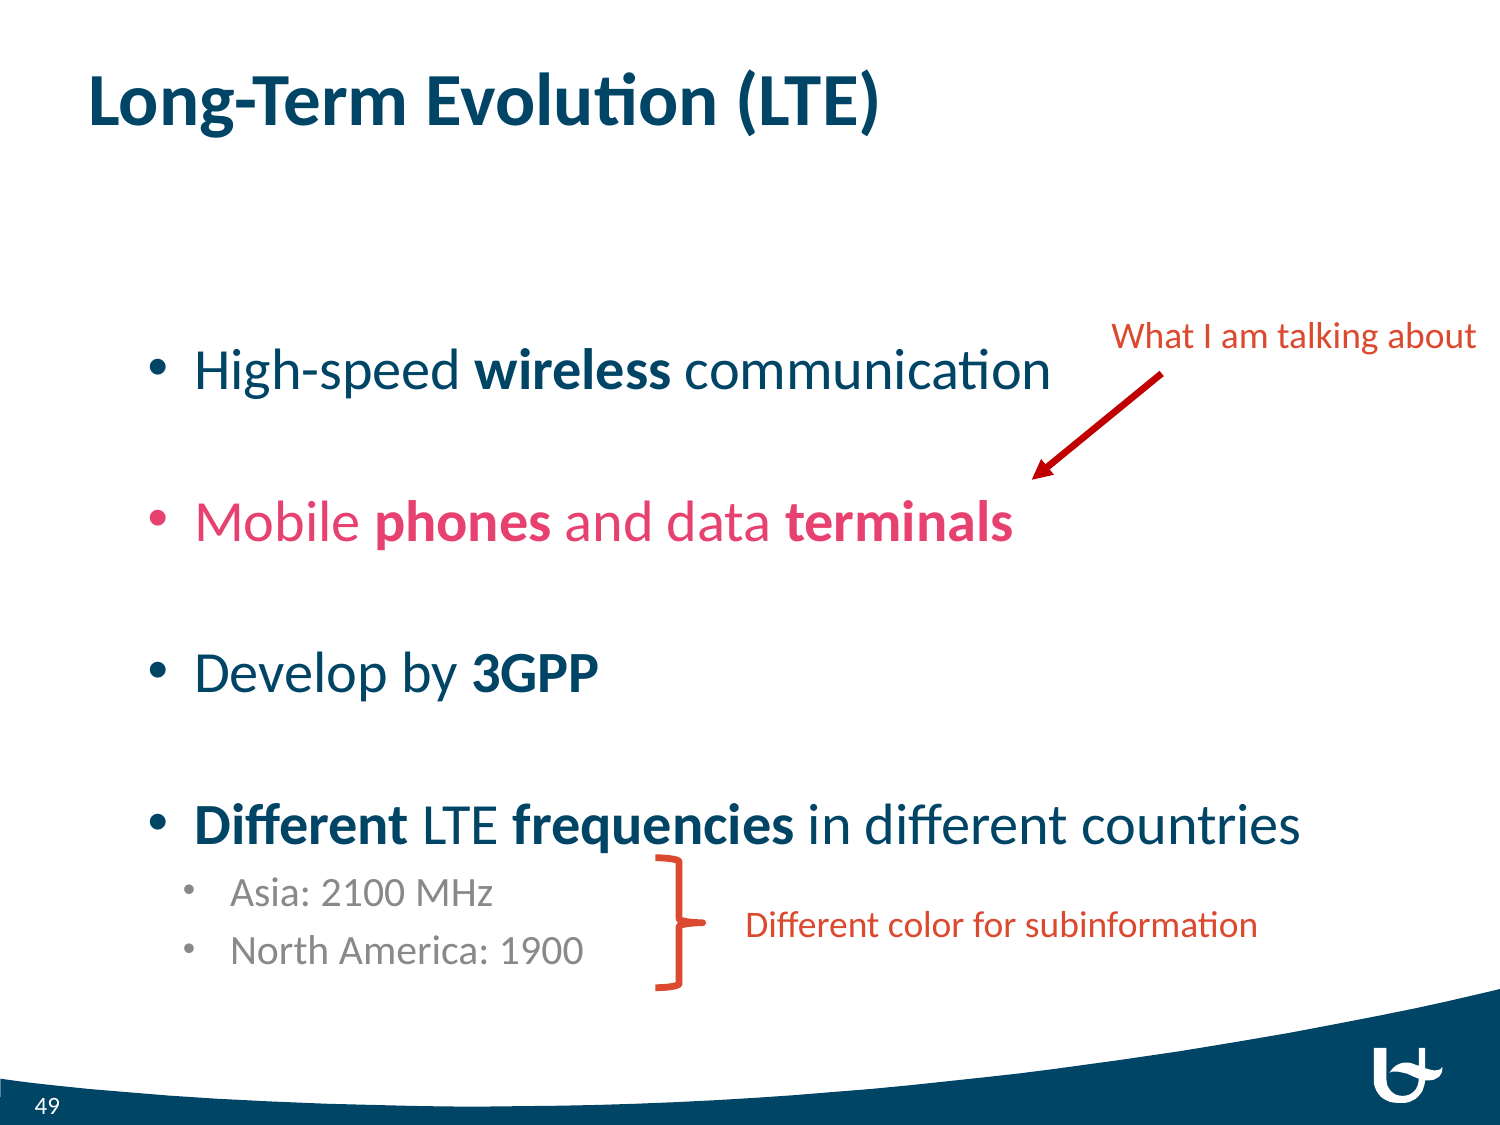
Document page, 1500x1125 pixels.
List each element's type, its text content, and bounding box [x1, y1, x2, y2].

text_box Different color for subinformation [730, 892, 1333, 953]
text_box [655, 857, 704, 989]
text_box What I am talking about [1096, 303, 1500, 364]
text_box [1031, 373, 1162, 480]
title Long-Term Evolution (LTE) [88, 19, 1412, 173]
slide_number 49 [0, 1083, 75, 1125]
list High-speed wireless communication Mobile phones and data terminals Develop by 3GPP Different LTE frequencies in different countries Asia: 2100 MHz North America: 1900 [147, 255, 1353, 1059]
